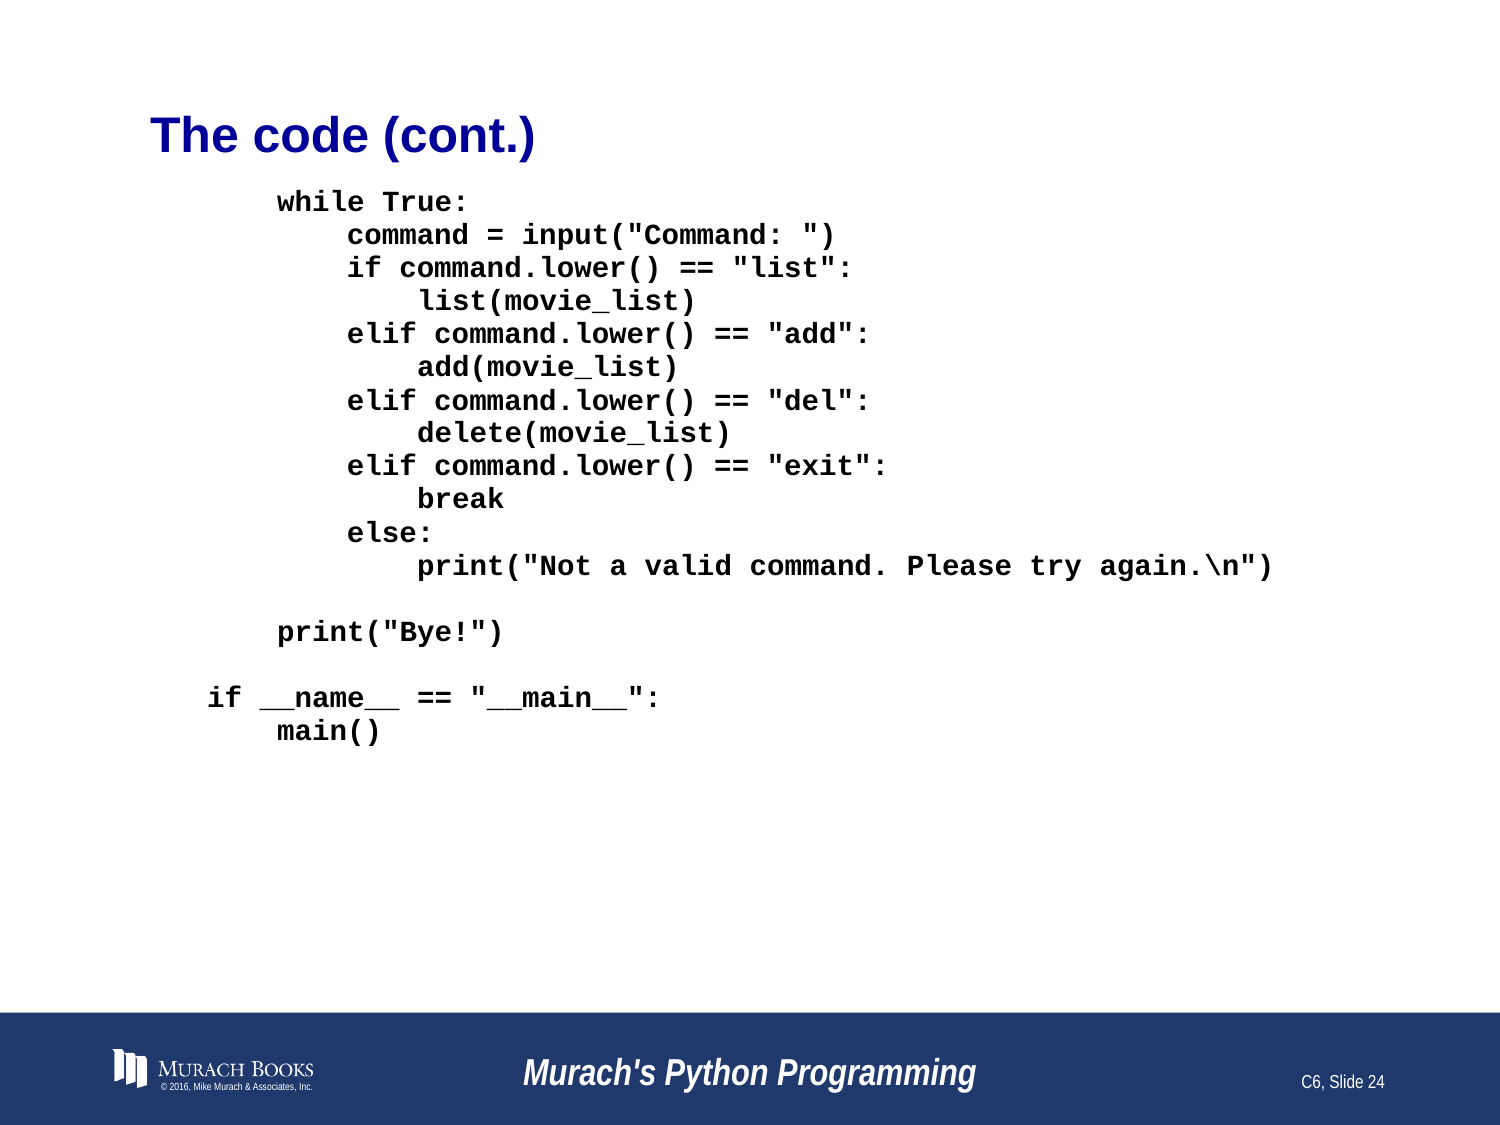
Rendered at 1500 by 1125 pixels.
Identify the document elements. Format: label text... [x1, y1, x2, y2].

slide_number Murach's Python Programming [463, 1025, 1050, 1100]
footer © 2016, Mike Murach & Associates, Inc. [12, 1025, 463, 1100]
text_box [149, 187, 1348, 756]
slide_number C6, Slide 24 [1087, 1025, 1400, 1100]
title The code (cont.) [150, 102, 1350, 164]
